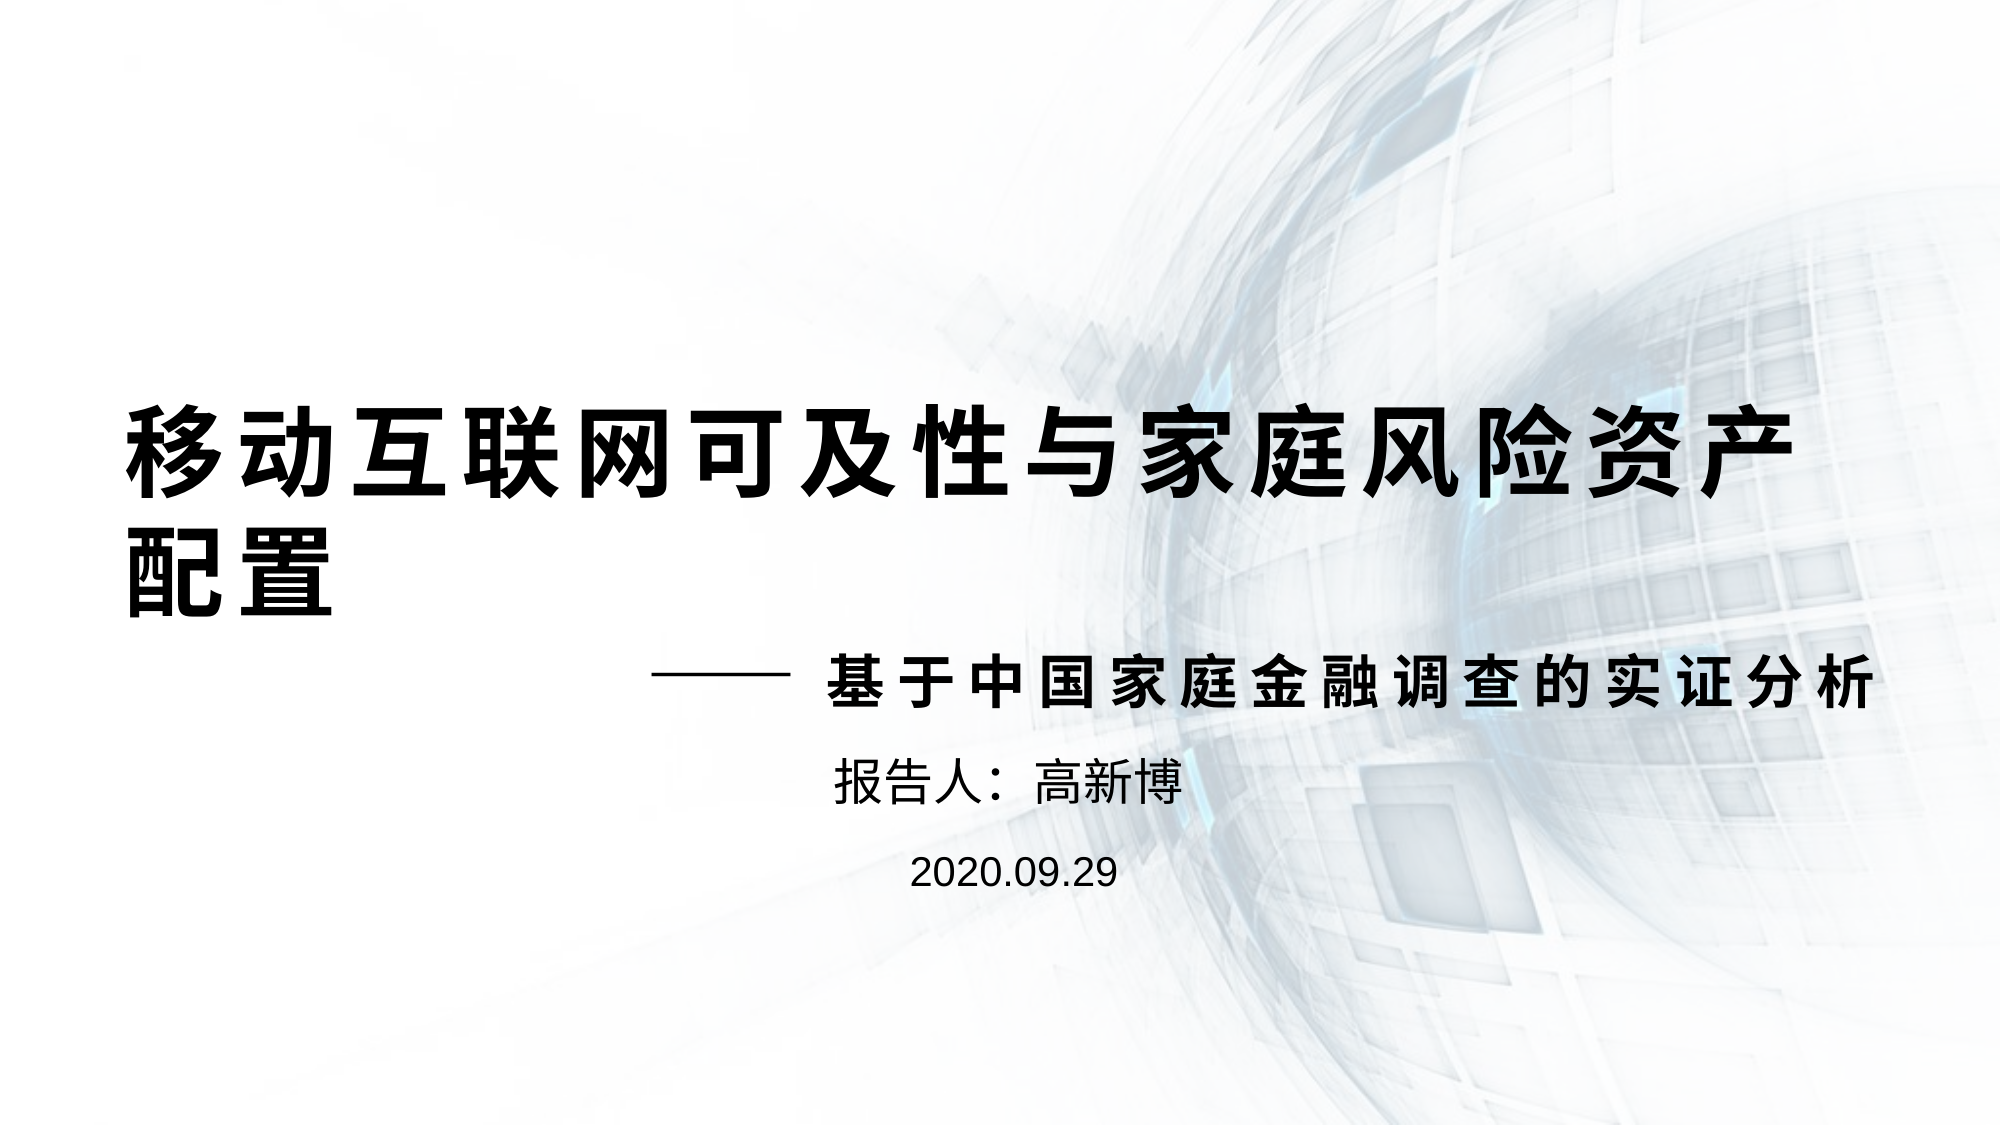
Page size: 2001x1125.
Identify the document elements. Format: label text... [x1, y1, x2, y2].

text_box 报告人：高新博 [494, 743, 1506, 818]
text_box 移动互联网可及性与家庭风险资产配置 ——基于中国家庭金融调查的实证分析 [109, 381, 1891, 727]
text_box 2020.09.29 [845, 837, 1184, 903]
